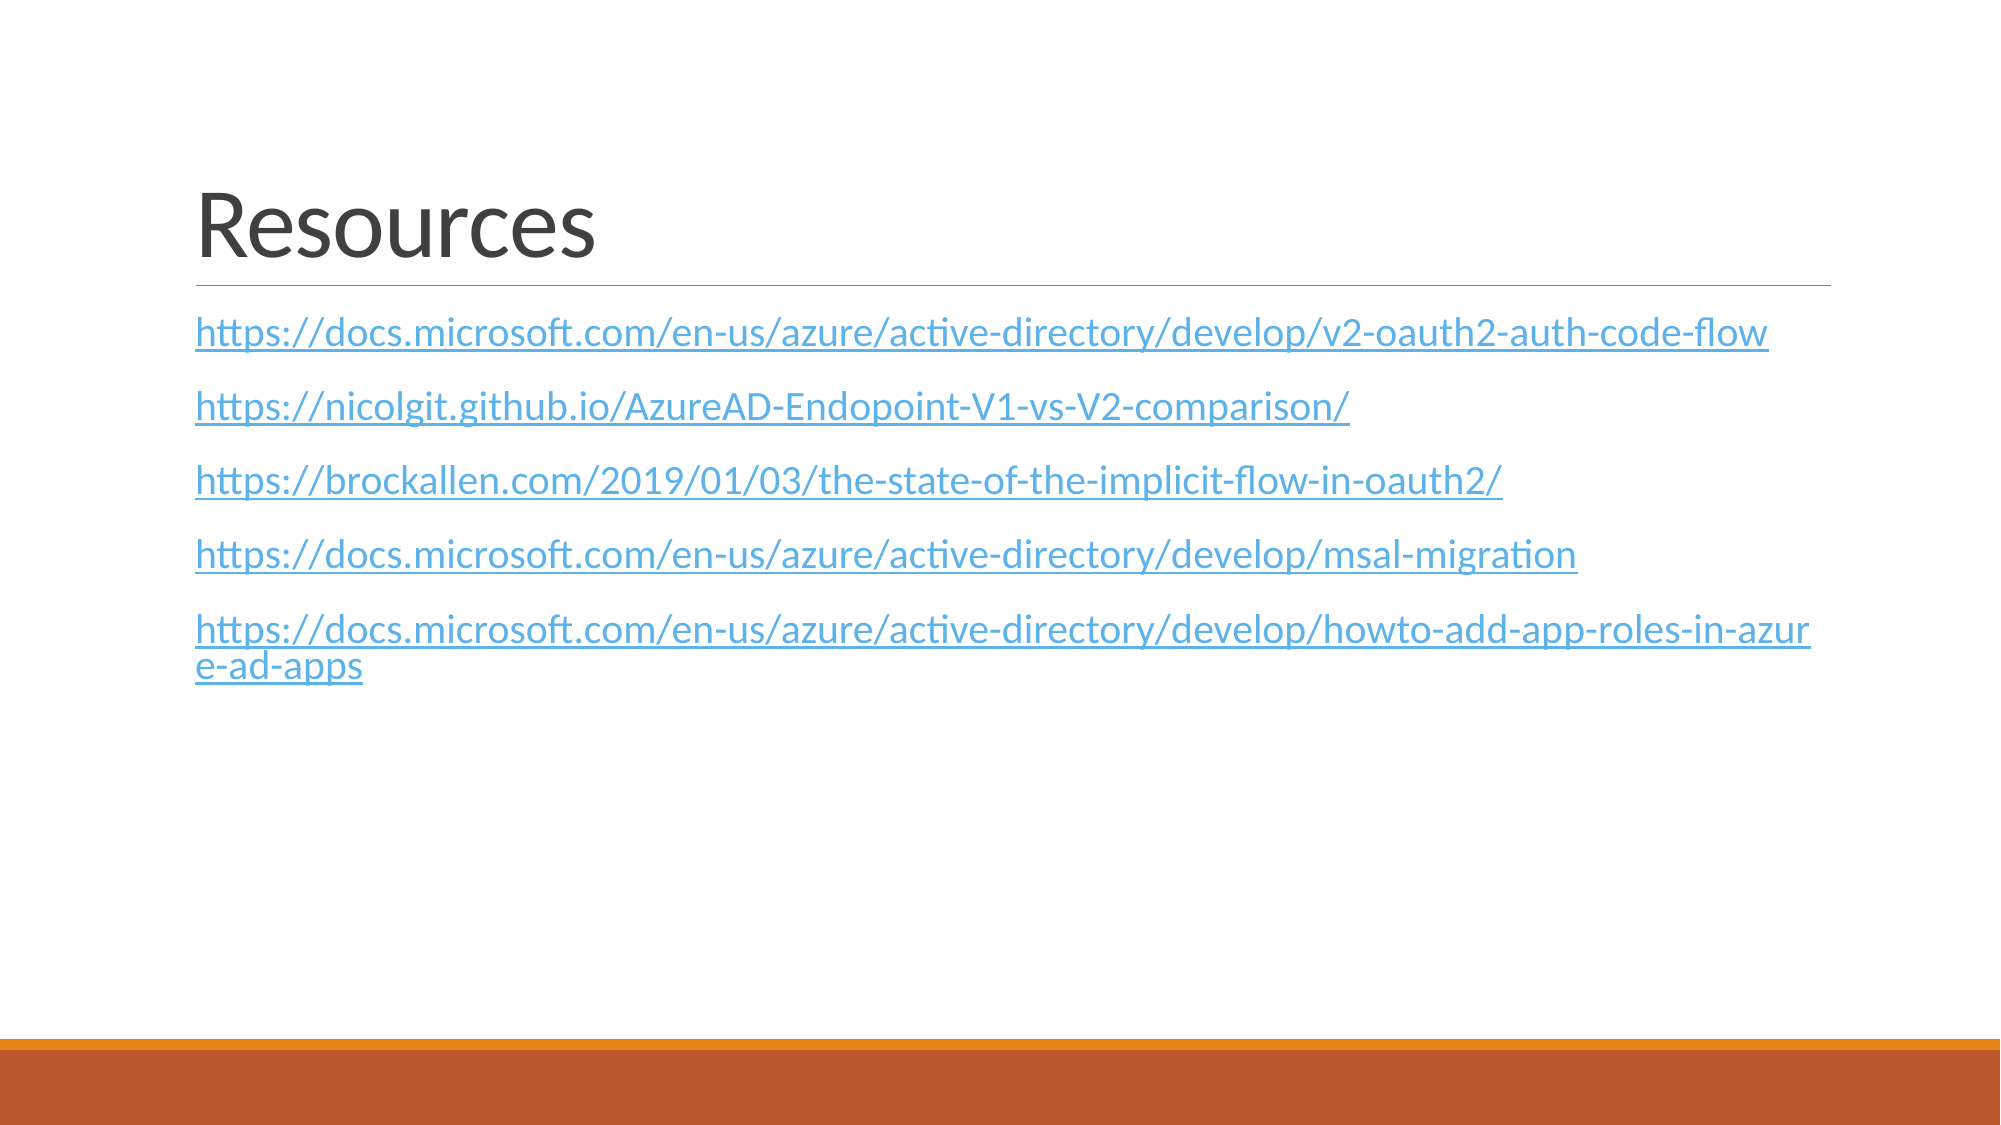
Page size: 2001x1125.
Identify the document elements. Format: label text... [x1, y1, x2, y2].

list https://docs.microsoft.com/en-us/azure/active-directory/develop/v2-oauth2-auth-code-flow https://nicolgit.github.io/AzureAD-Endopoint-V1-vs-V2-comparison/ https://brockallen.com/2019/01/03/the-state-of-the-implicit-flow-in-oauth2/ https://docs.microsoft.com/en-us/azure/active-directory/develop/msal-migration https://docs.microsoft.com/en-us/azure/active-directory/develop/howto-add-app-roles-in-azure-ad-apps [180, 302, 1830, 963]
title Resources [180, 47, 1830, 285]
